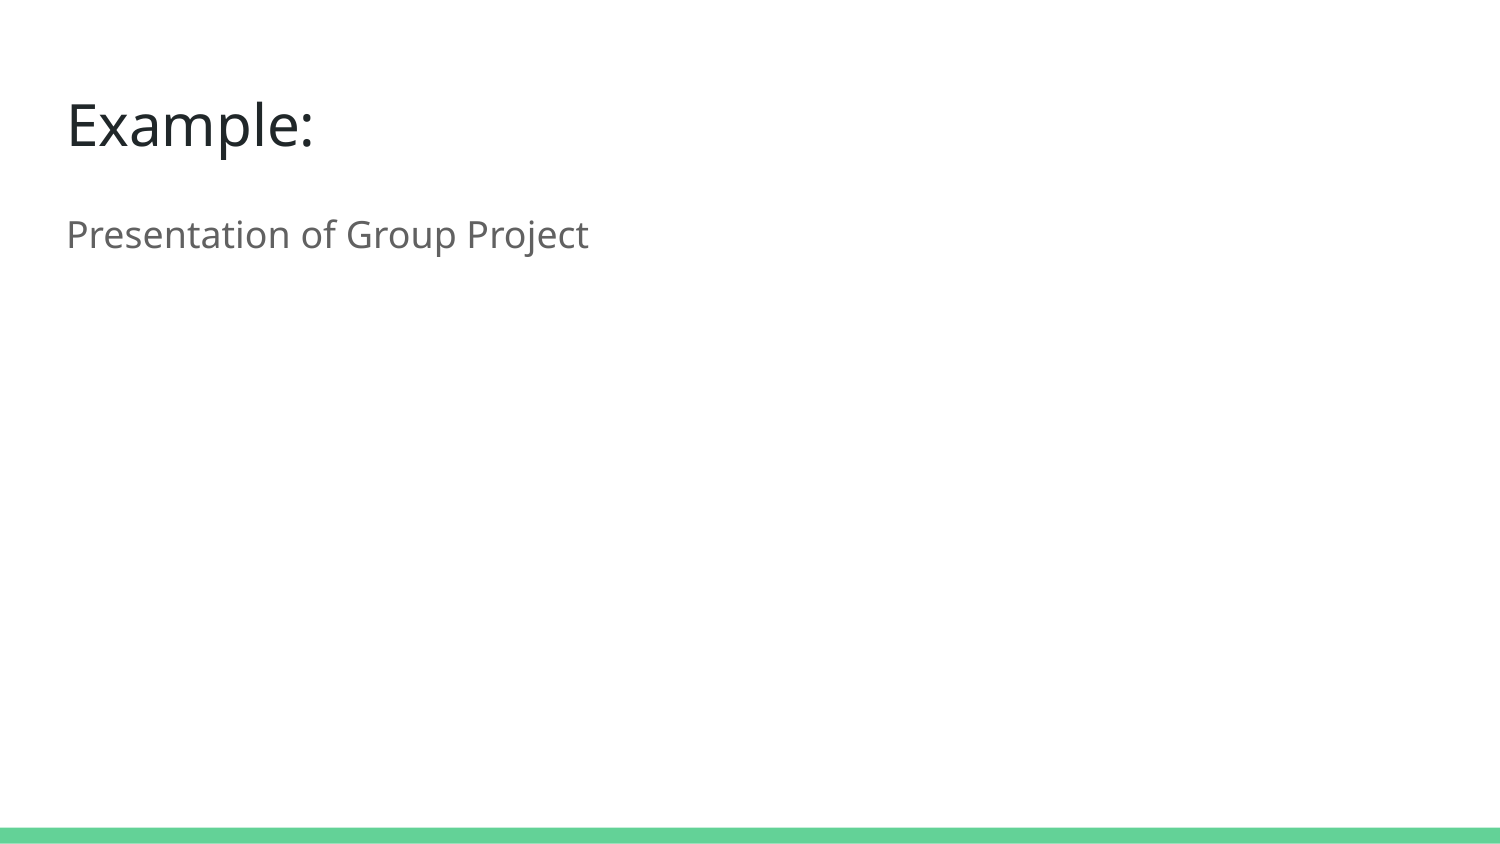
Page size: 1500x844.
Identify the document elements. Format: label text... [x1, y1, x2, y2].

list Presentation of Group Project [51, 189, 1449, 750]
title Example: [51, 72, 1449, 167]
